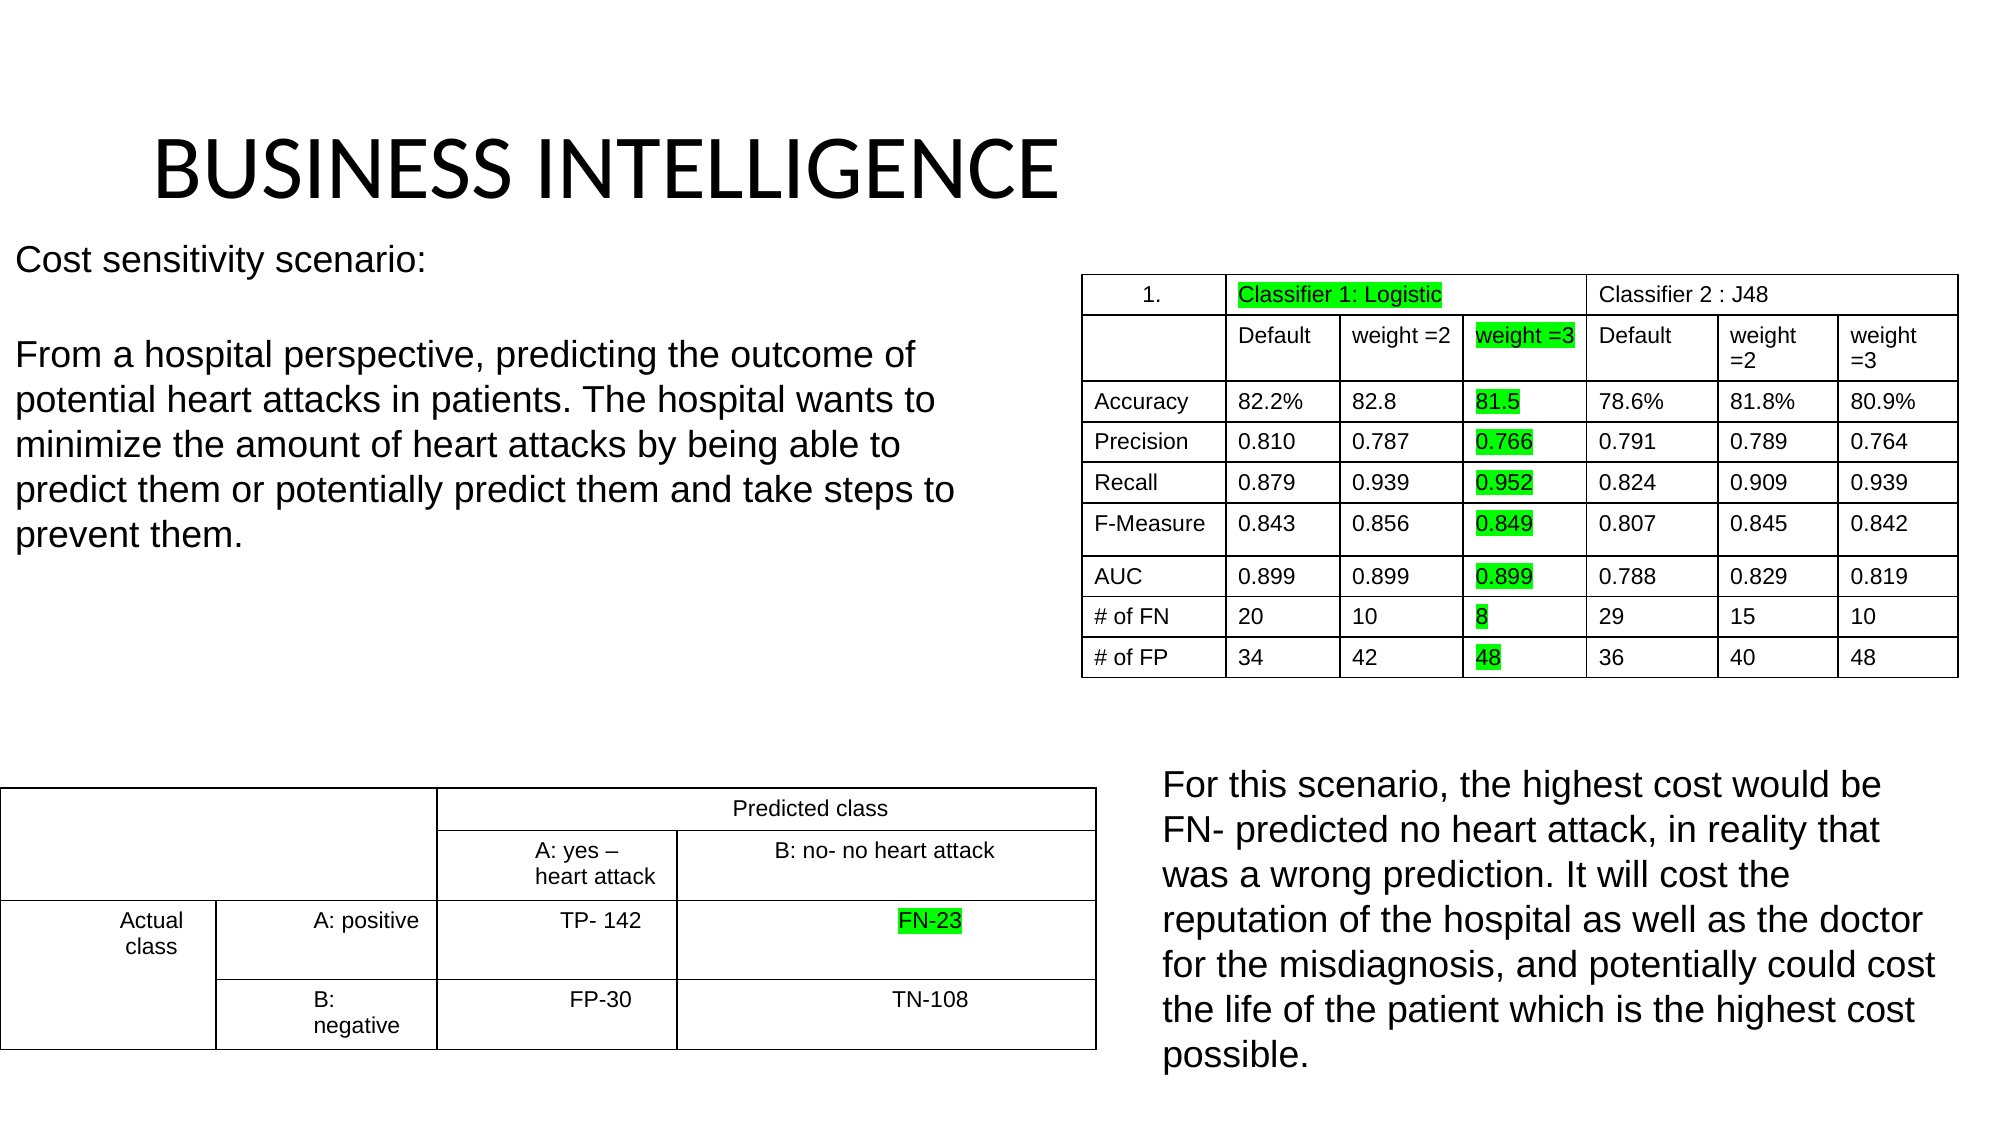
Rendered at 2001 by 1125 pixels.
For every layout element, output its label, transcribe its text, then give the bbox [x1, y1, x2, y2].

table_header Predicted class [438, 789, 1095, 830]
table_cell 0.842 [1839, 504, 1957, 555]
table_cell Default [1587, 316, 1717, 380]
table_cell 0.952 [1464, 463, 1586, 502]
table_cell 0.899 [1227, 557, 1339, 596]
table_cell weight =2 [1341, 316, 1462, 380]
title BUSINESS INTELLIGENCE [137, 59, 1863, 278]
table_cell Default [1227, 316, 1339, 380]
text_box Cost sensitivity scenario: From a hospital perspective, predicting the outcome of potential heart attacks in patients. The hospital wants to minimize the amount of heart attacks by being able to predict them or potentially predict them and take steps to prevent them. [0, 227, 1000, 563]
table_cell 0.909 [1719, 463, 1837, 502]
table_cell 0.939 [1839, 463, 1957, 502]
table_cell 29 [1587, 597, 1717, 636]
table_cell 0.791 [1587, 423, 1717, 461]
table_cell 0.939 [1341, 463, 1462, 502]
table_cell TP- 142 [438, 901, 676, 979]
table_header 1. [1083, 275, 1225, 314]
table_header Classifier 1: Logistic [1227, 275, 1586, 314]
table_cell 48 [1839, 638, 1957, 677]
text_box For this scenario, the highest cost would be FN- predicted no heart attack, in reality that was a wrong prediction. It will cost the reputation of the hospital as well as the doctor for the misdiagnosis, and potentially could cost the life of the patient which is the highest cost possible. [1147, 752, 1959, 1083]
table_cell 10 [1839, 597, 1957, 636]
table_cell Accuracy [1083, 382, 1225, 421]
table_cell Precision [1083, 423, 1225, 461]
table_cell 0.899 [1464, 557, 1586, 596]
table_cell 42 [1341, 638, 1462, 677]
table_cell # of FN [1083, 597, 1225, 636]
table_cell B: no- no heart attack [678, 831, 1095, 900]
table_cell 10 [1341, 597, 1462, 636]
table_cell 0.819 [1839, 557, 1957, 596]
table_cell 36 [1587, 638, 1717, 677]
table_cell 0.810 [1227, 423, 1339, 461]
table_cell A: positive [217, 901, 436, 979]
table_cell # of FP [1083, 638, 1225, 677]
table_cell 20 [1227, 597, 1339, 636]
table_cell 0.829 [1719, 557, 1837, 596]
table_cell 0.843 [1227, 504, 1339, 555]
table_cell A: yes – heart attack [438, 831, 676, 900]
table_cell Recall [1083, 463, 1225, 502]
table_header [1, 789, 436, 900]
table_cell 0.899 [1341, 557, 1462, 596]
table_cell 0.824 [1587, 463, 1717, 502]
table_cell 0.764 [1839, 423, 1957, 461]
table_cell weight =2 [1719, 316, 1837, 380]
table_cell 82.2% [1227, 382, 1339, 421]
table_cell Actual class [1, 901, 215, 1049]
table_cell 0.807 [1587, 504, 1717, 555]
table_cell 78.6% [1587, 382, 1717, 421]
table_cell 0.789 [1719, 423, 1837, 461]
table_cell weight =3 [1839, 316, 1957, 380]
table_cell B: negative [217, 980, 436, 1049]
table_cell weight =3 [1464, 316, 1586, 380]
table_cell 80.9% [1839, 382, 1957, 421]
table_cell FP-30 [438, 980, 676, 1049]
table_cell 48 [1464, 638, 1586, 677]
table_cell FN-23 [678, 901, 1095, 979]
table_cell TN-108 [678, 980, 1095, 1049]
table_cell 15 [1719, 597, 1837, 636]
table_cell 82.8 [1341, 382, 1462, 421]
table_cell 8 [1464, 597, 1586, 636]
table_header Classifier 2 : J48 [1587, 275, 1957, 314]
table_cell 0.879 [1227, 463, 1339, 502]
table_cell 0.766 [1464, 423, 1586, 461]
table_cell 0.787 [1341, 423, 1462, 461]
table_cell 0.856 [1341, 504, 1462, 555]
table_cell [1083, 316, 1225, 380]
table_cell 34 [1227, 638, 1339, 677]
table_cell 81.5 [1464, 382, 1586, 421]
table_cell 0.849 [1464, 504, 1586, 555]
table_cell 81.8% [1719, 382, 1837, 421]
table_cell 0.788 [1587, 557, 1717, 596]
table_cell F-Measure [1083, 504, 1225, 555]
table_cell 40 [1719, 638, 1837, 677]
table_cell AUC [1083, 557, 1225, 596]
table_cell 0.845 [1719, 504, 1837, 555]
